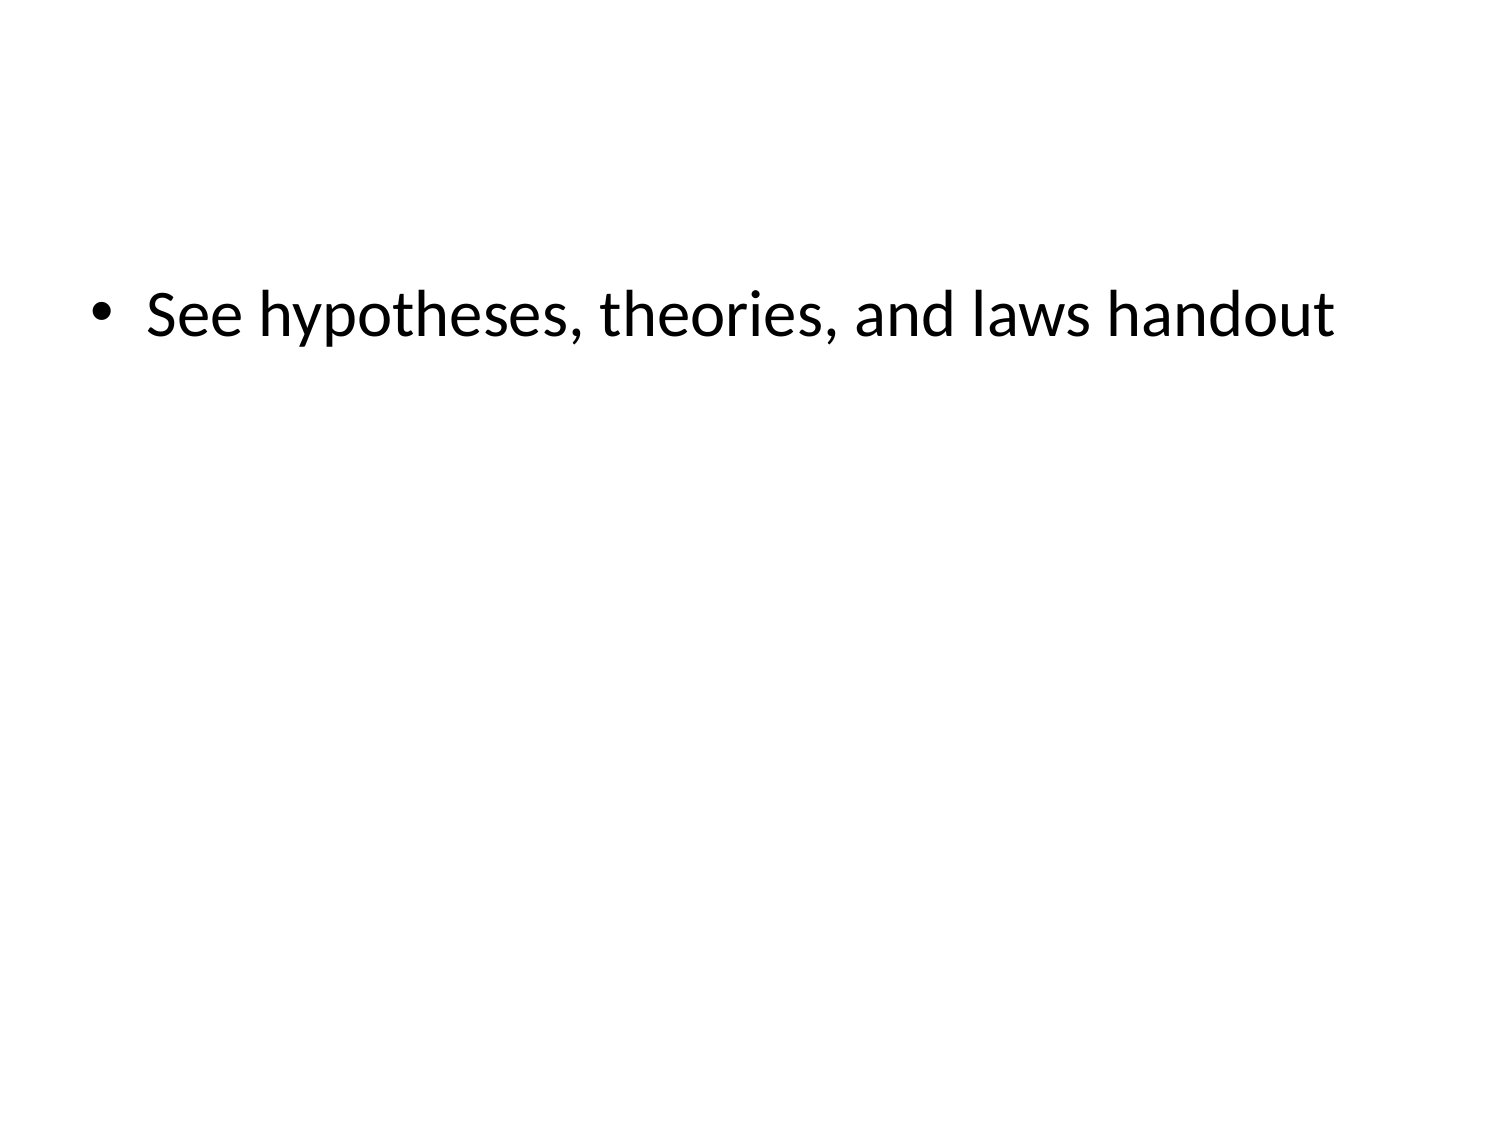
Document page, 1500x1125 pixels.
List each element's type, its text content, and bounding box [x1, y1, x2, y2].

list See hypotheses, theories, and laws handout [75, 262, 1425, 1005]
